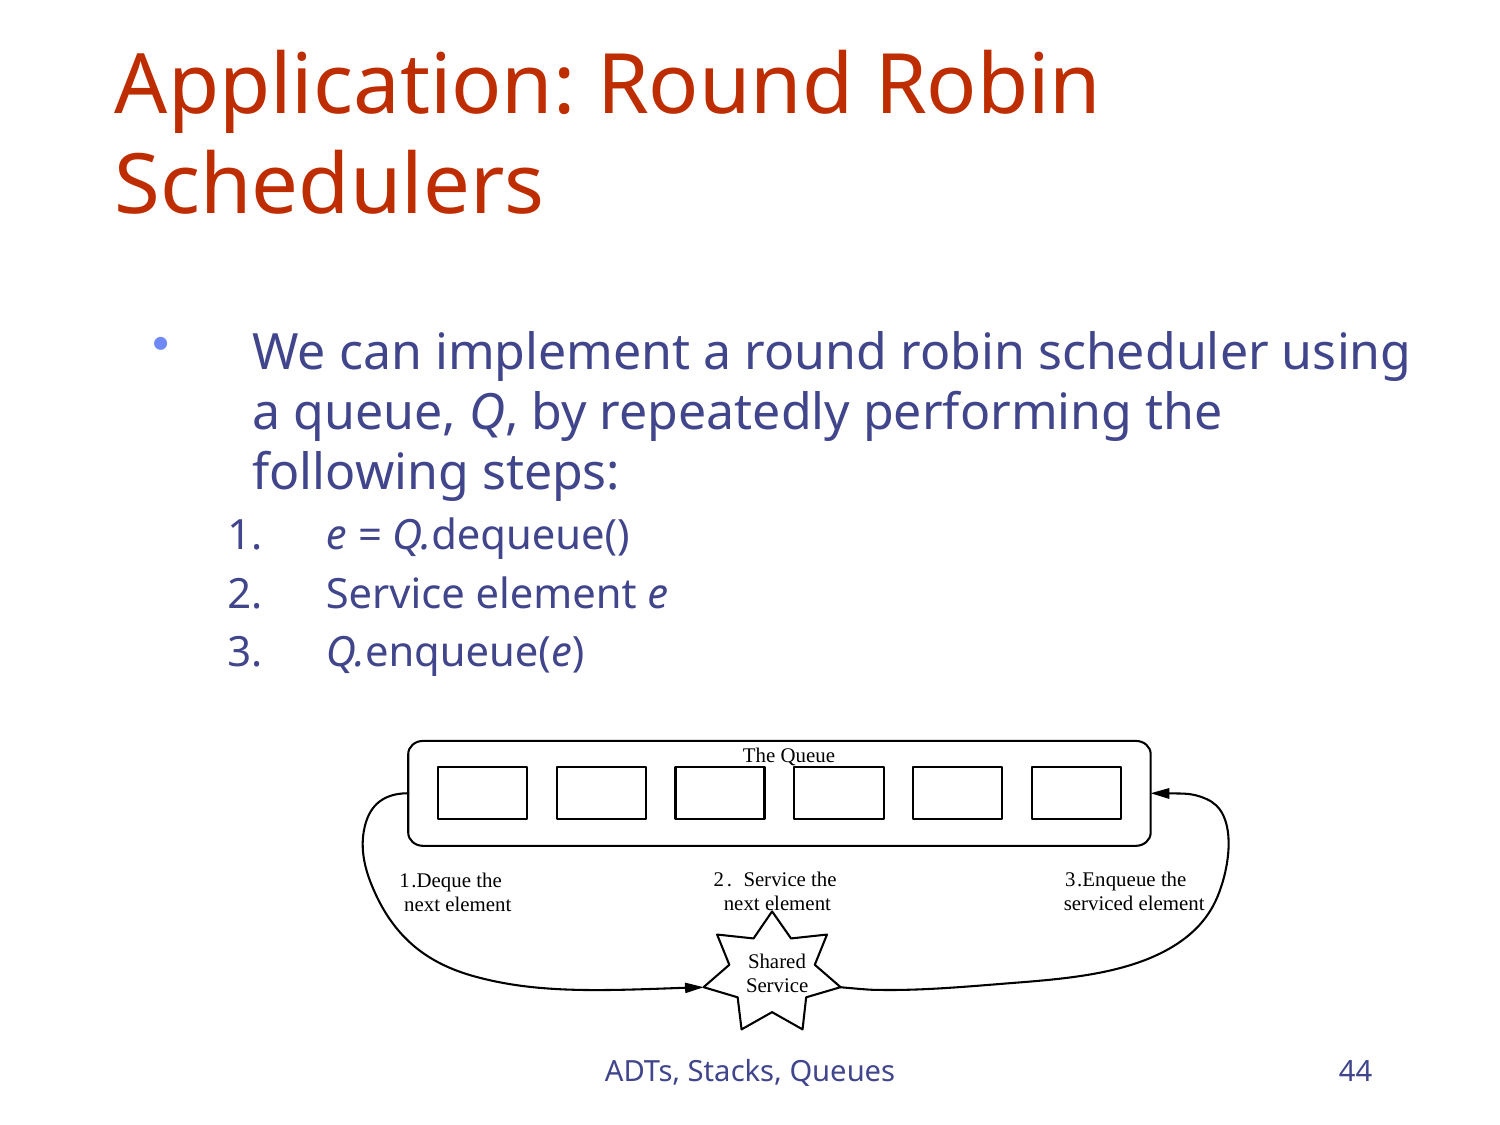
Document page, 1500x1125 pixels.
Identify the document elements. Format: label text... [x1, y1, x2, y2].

slide_number 44 [1254, 1024, 1388, 1101]
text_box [324, 737, 1251, 1101]
list We can implement a round robin scheduler using a queue, Q, by repeatedly performing the following steps: e = Q.dequeue() Service element e Q.enqueue(e) [137, 312, 1451, 988]
title Application: Round Robin Schedulers [99, 49, 1376, 238]
